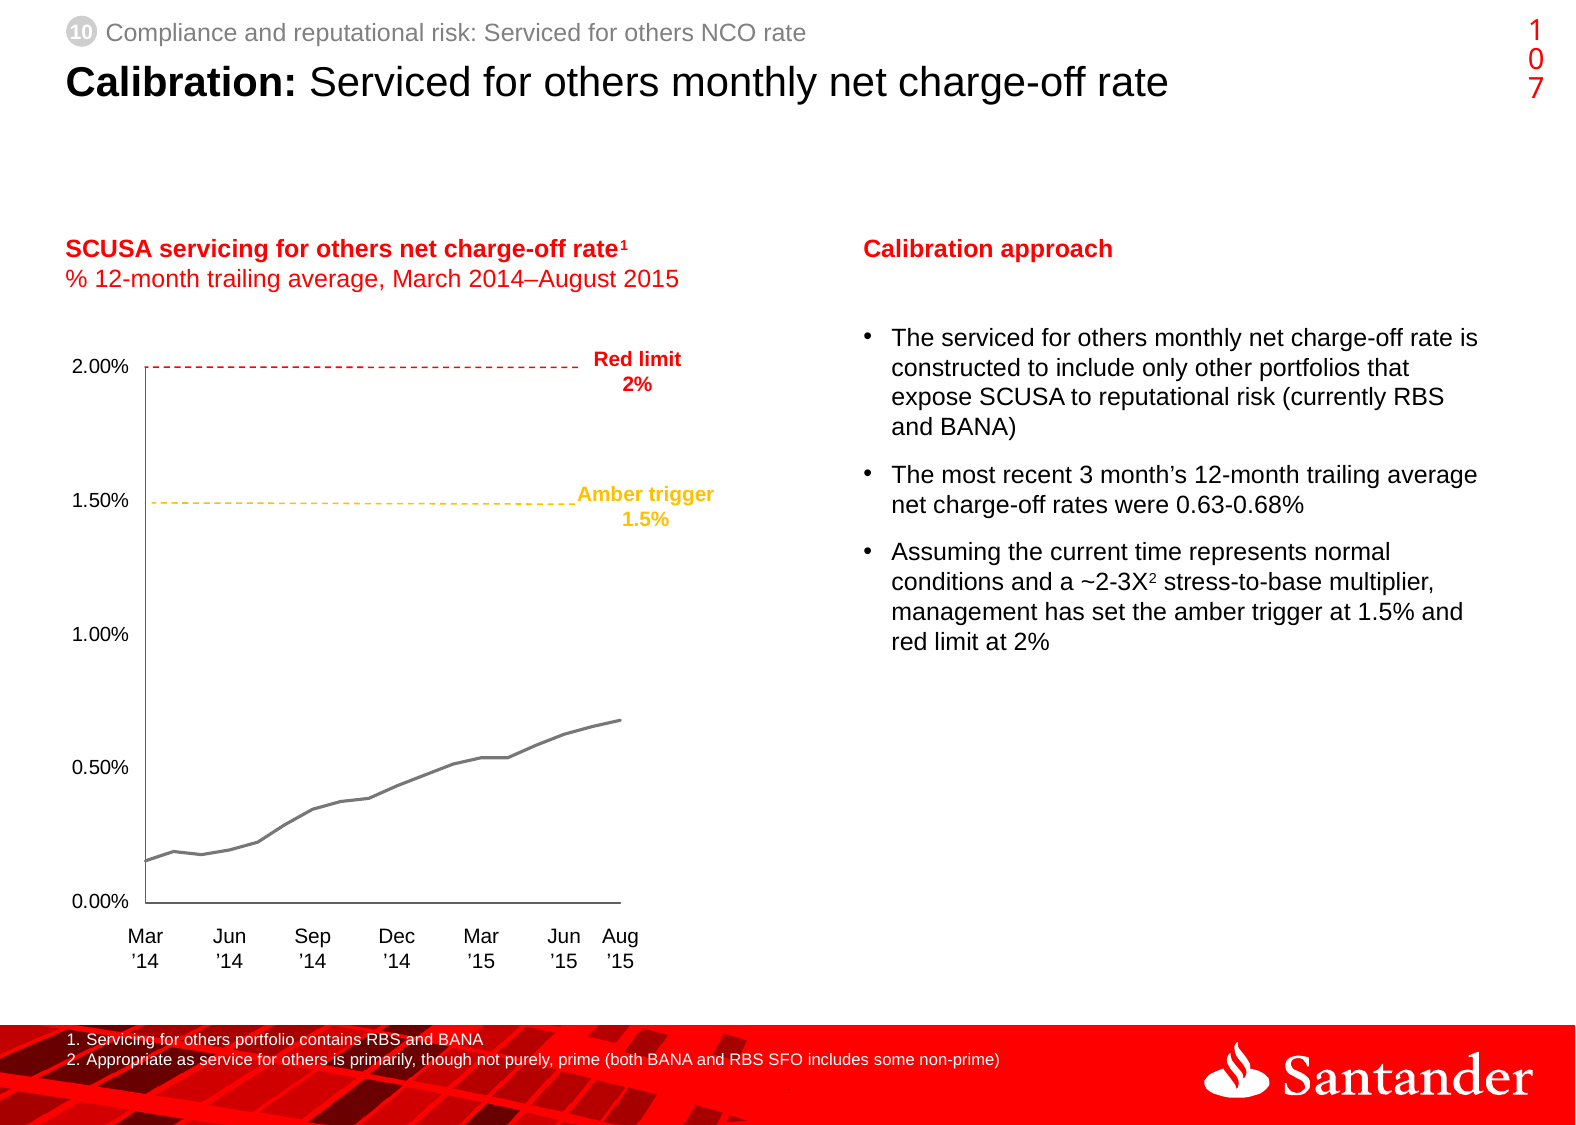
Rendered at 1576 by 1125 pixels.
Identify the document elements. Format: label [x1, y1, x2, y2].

text_box [66, 1028, 1185, 1069]
text_box [863, 233, 1531, 264]
picture [0, 1025, 1576, 1125]
text_box [49, 324, 730, 973]
slide_number [1512, 0, 1576, 63]
text_box [65, 232, 748, 293]
title [65, 62, 1510, 183]
text_box [863, 321, 1482, 966]
text_box [65, 15, 810, 47]
